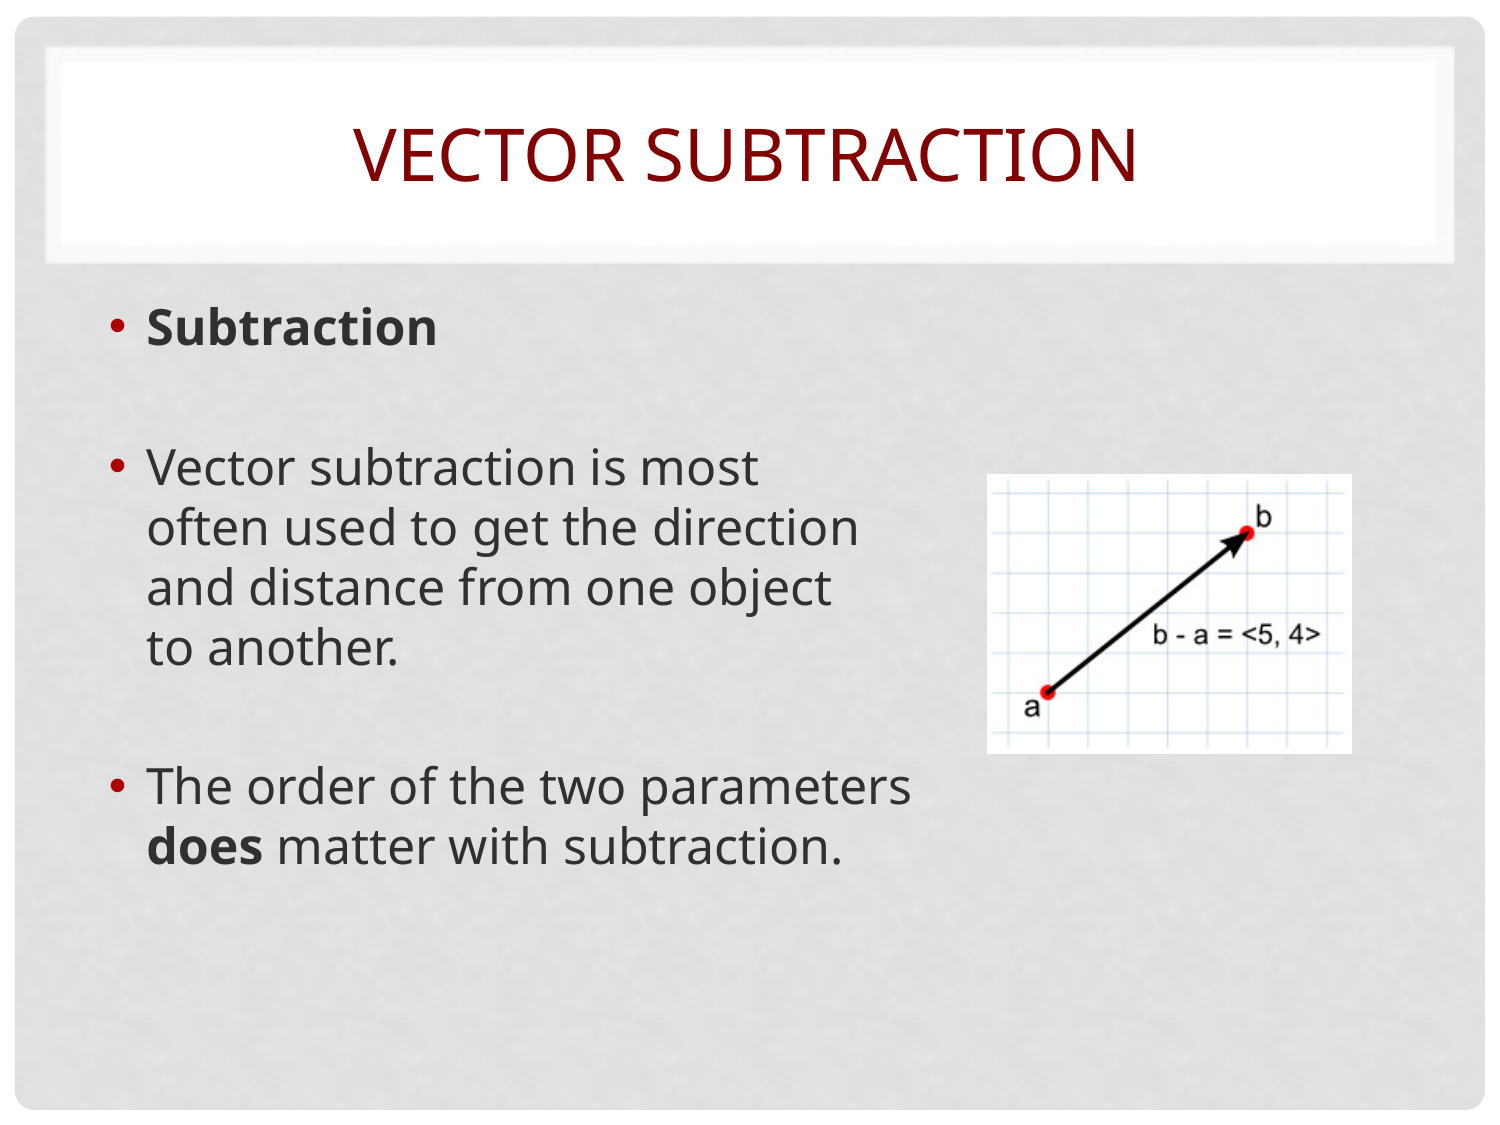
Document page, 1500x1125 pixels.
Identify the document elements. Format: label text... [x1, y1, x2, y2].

list Subtraction Vector subtraction is most often used to get the direction and distance from one object to another. The order of the two parameters does matter with subtraction. [75, 287, 1425, 1005]
title Vector subtraction [69, 66, 1425, 238]
picture [987, 474, 1352, 754]
